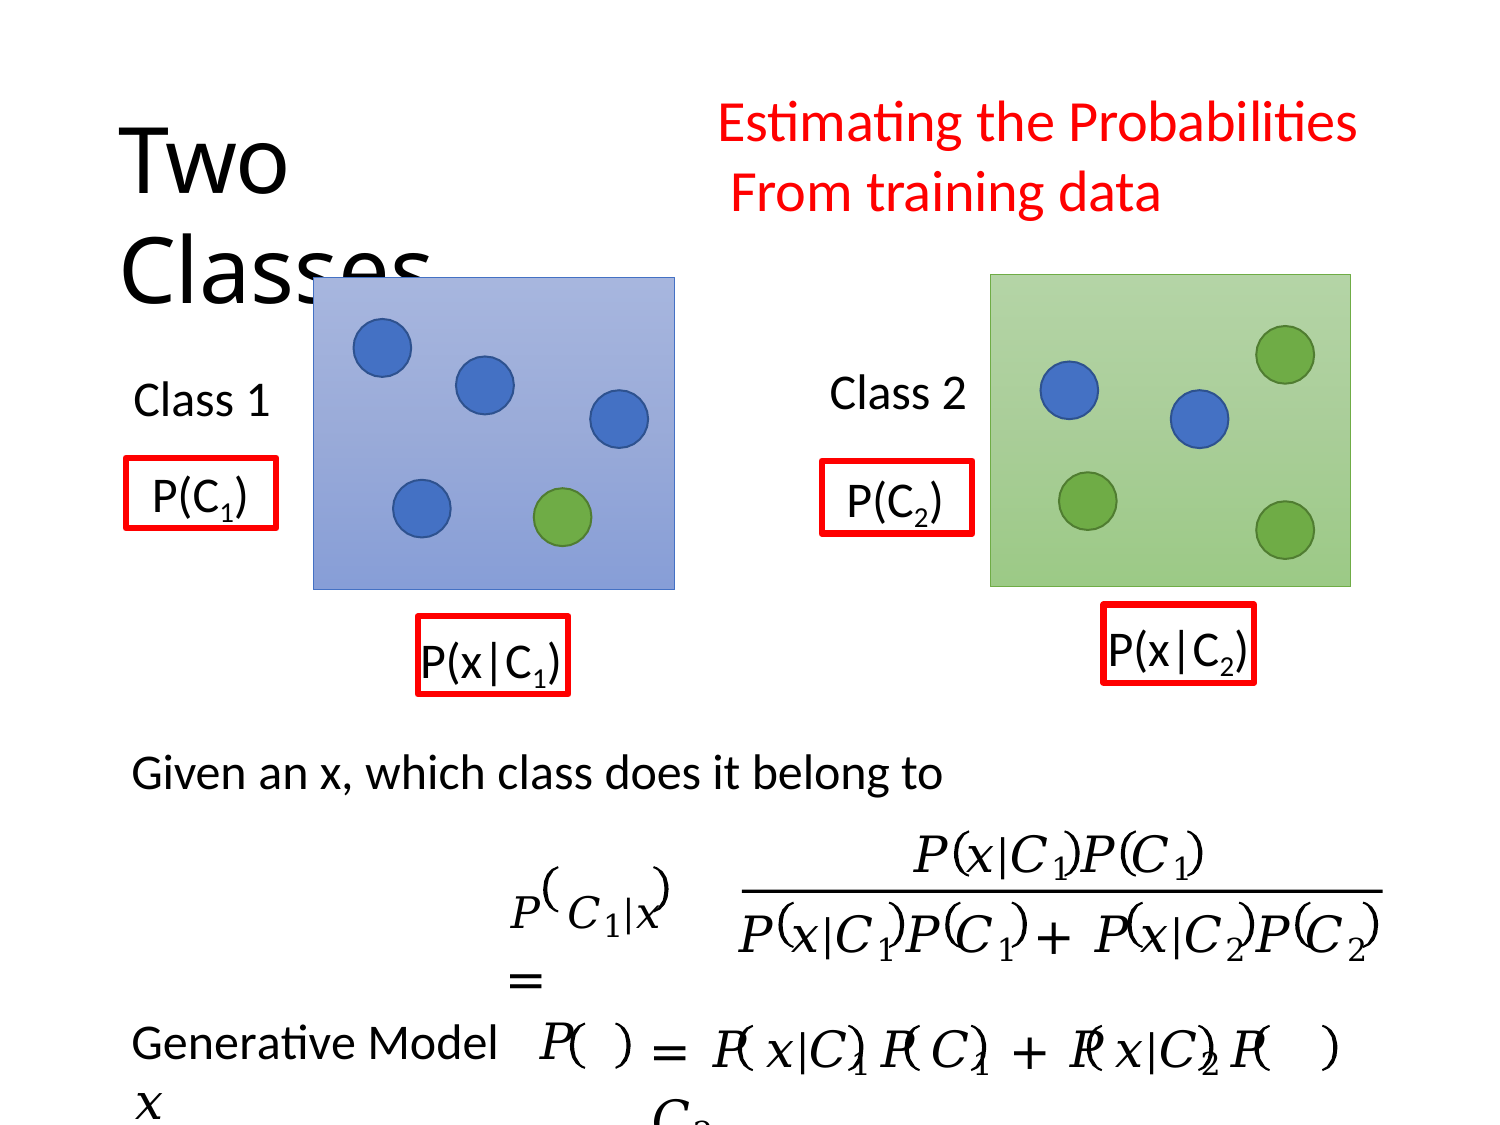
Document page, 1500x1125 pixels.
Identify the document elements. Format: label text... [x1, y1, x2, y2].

text_box 𝑃 𝑥|𝐶1 𝑃 𝐶1 𝑃 𝑥|𝐶1 𝑃 𝐶1 + 𝑃 𝑥|𝐶2 𝑃 𝐶2 [731, 804, 1371, 968]
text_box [313, 276, 676, 591]
title Estimating the Probabilities From training data [715, 80, 1367, 271]
text_box [1328, 1027, 1338, 1069]
text_box P(C1) [125, 457, 277, 529]
text_box [1371, 906, 1379, 944]
text_box Two Classes [116, 100, 556, 323]
text_box [1371, 889, 1383, 893]
text_box Class 1 [131, 364, 273, 427]
text_box 𝑃 𝐶1|𝑥 = [500, 853, 735, 1006]
text_box Given an x, which class does it belong to [129, 737, 948, 800]
text_box Generative Model 𝑃 𝑥 [129, 1007, 616, 1125]
text_box = 𝑃 𝑥|𝐶1 𝑃 𝐶1 + 𝑃 𝑥|𝐶2 𝑃 𝐶2 [641, 1010, 1328, 1125]
text_box Class 2 [827, 357, 970, 420]
text_box [616, 1022, 631, 1069]
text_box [989, 273, 1352, 588]
text_box P(C2) [821, 460, 973, 534]
text_box P(x|C2) [1103, 604, 1255, 683]
text_box P(x|C1) [417, 616, 569, 695]
